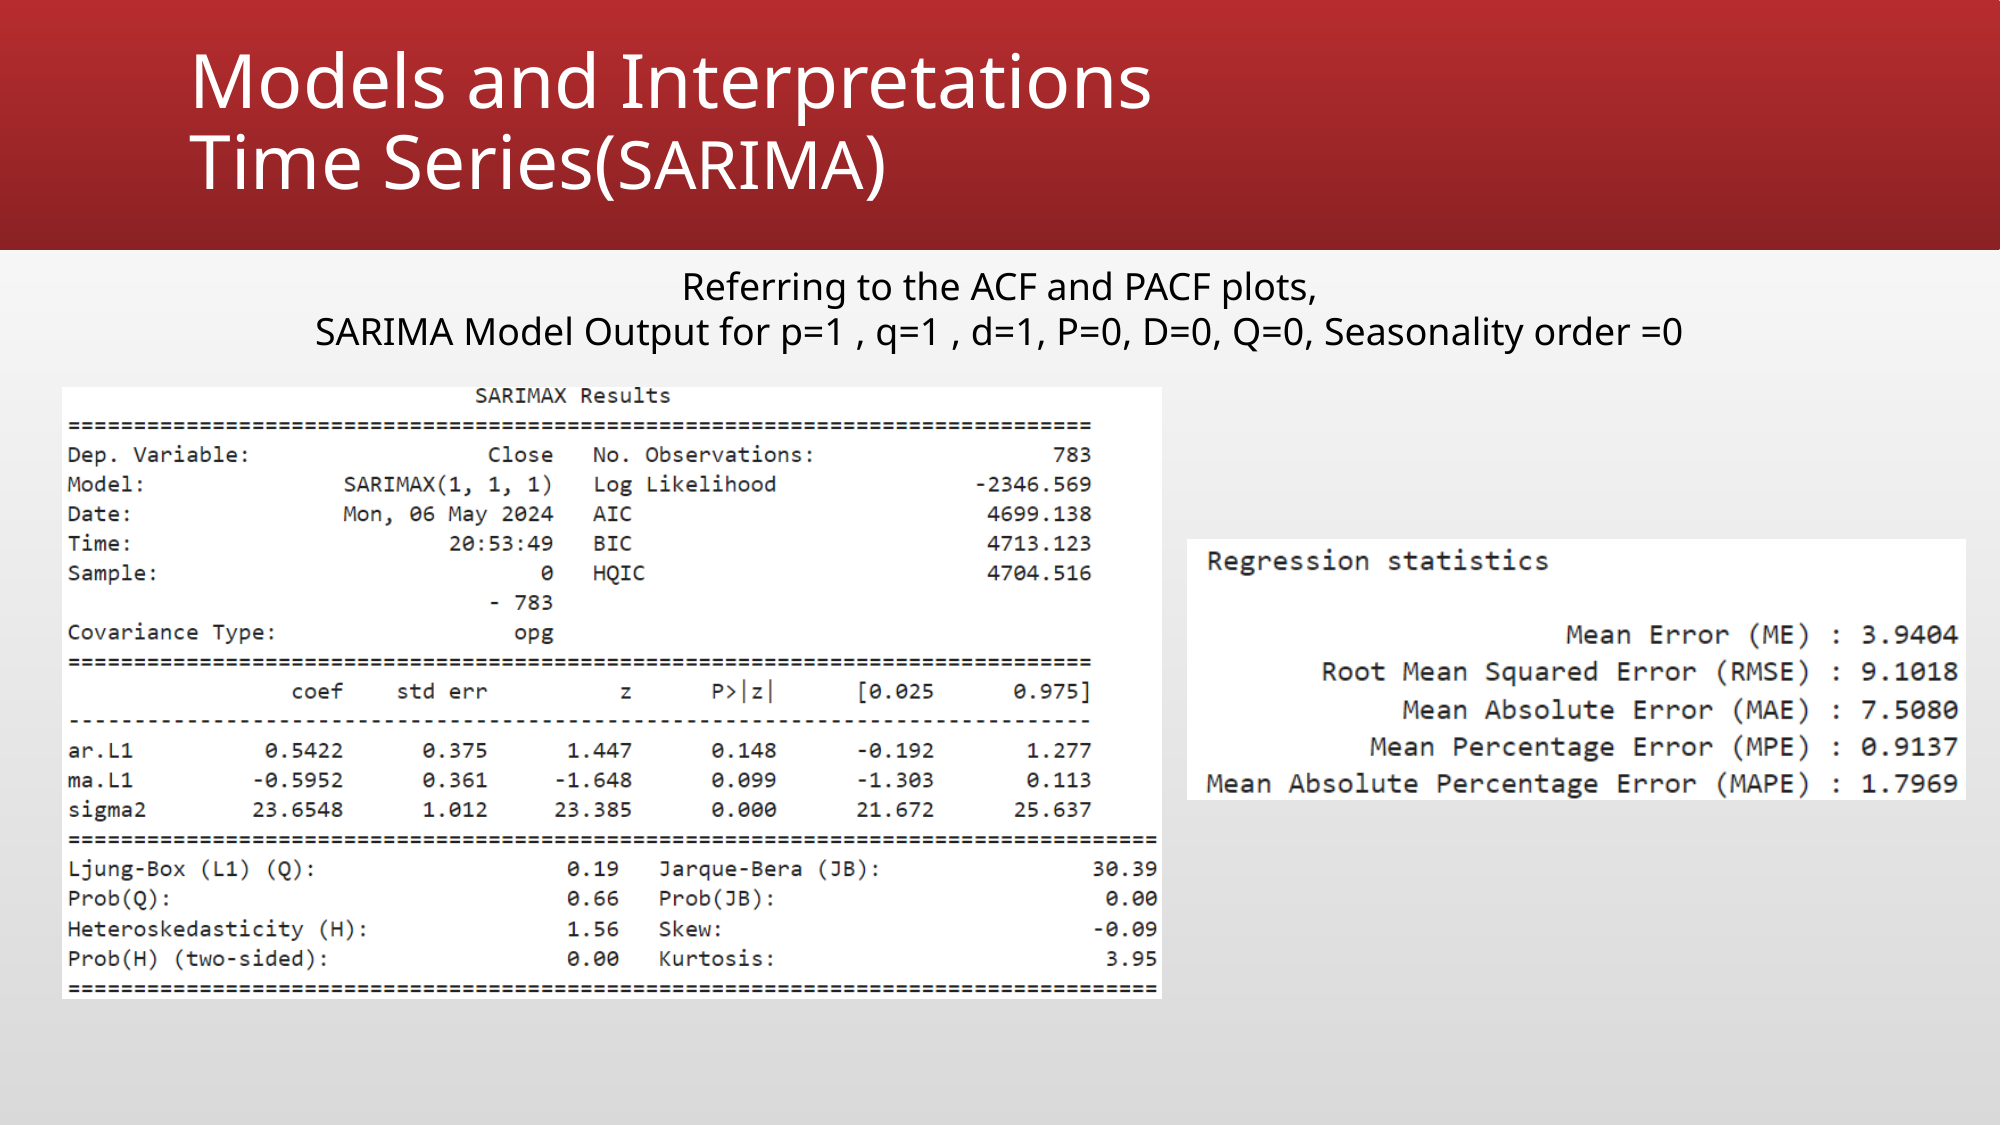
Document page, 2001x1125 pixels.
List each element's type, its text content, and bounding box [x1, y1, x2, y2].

title Models and Interpretations Time Series(SARIMA) [174, 16, 1825, 234]
text_box Referring to the ACF and PACF plots, SARIMA Model Output for p=1 , q=1 , d=1, P=0, D=0, Q=0, Seasonality order =0 [290, 255, 1710, 361]
picture [1187, 538, 1966, 800]
picture [62, 387, 1162, 1000]
